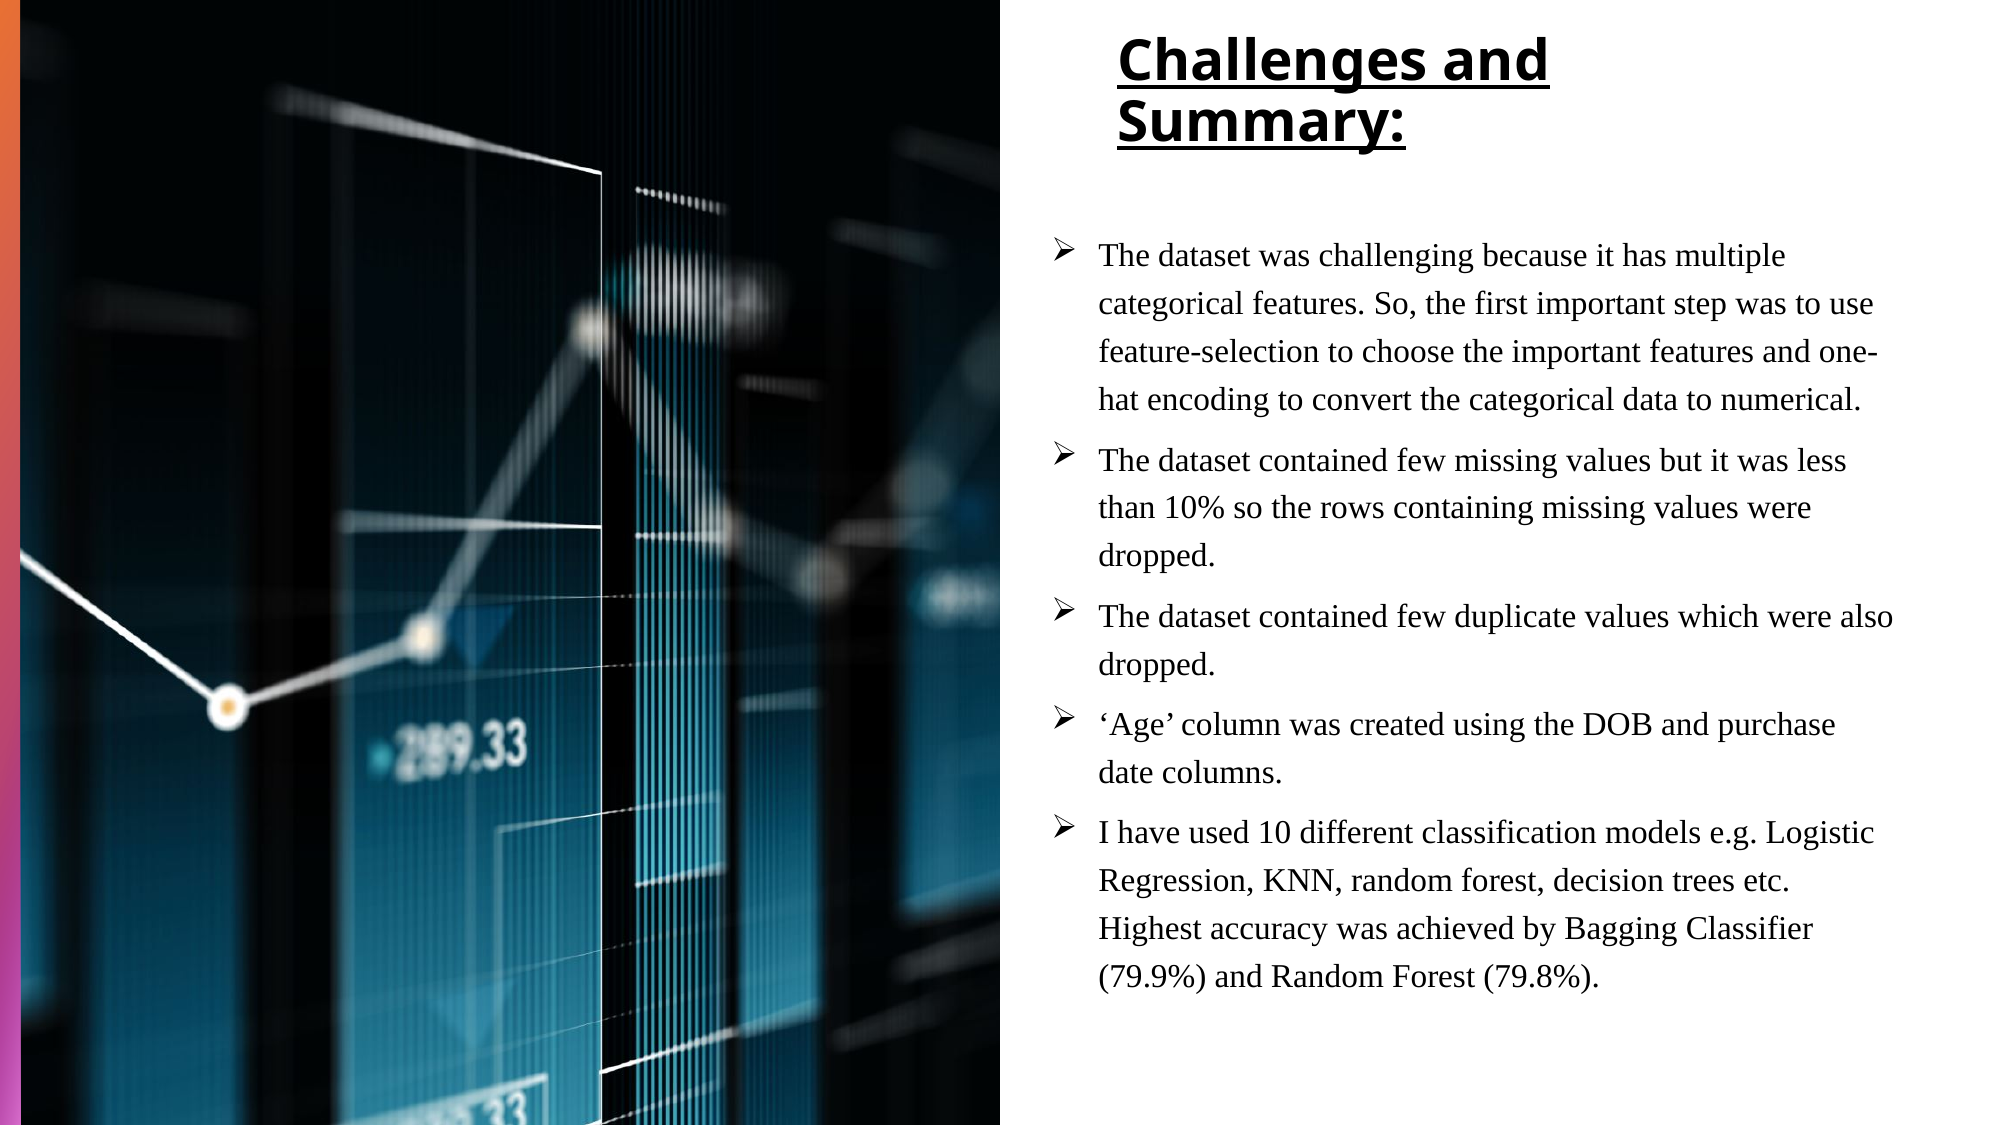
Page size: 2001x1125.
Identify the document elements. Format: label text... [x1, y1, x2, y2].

text_box The dataset was challenging because it has multiple categorical features. So, the first important step was to use feature-selection to choose the important features and one-hat encoding to convert the categorical data to numerical. The dataset contained few missing values but it was less than 10% so the rows containing missing values were dropped. The dataset contained few duplicate values which were also dropped. ‘Age’ column was created using the DOB and purchase date columns. I have used 10 different classification models e.g. Logistic Regression, KNN, random forest, decision trees etc. Highest accuracy was achieved by Bagging Classifier (79.9%) and Random Forest (79.8%). [1026, 218, 1915, 1035]
picture [793, 1038, 804, 1045]
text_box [0, 0, 21, 1125]
picture [21, 0, 1001, 1125]
text_box Challenges and Summary: [1102, 23, 1839, 162]
picture [23, 768, 28, 787]
